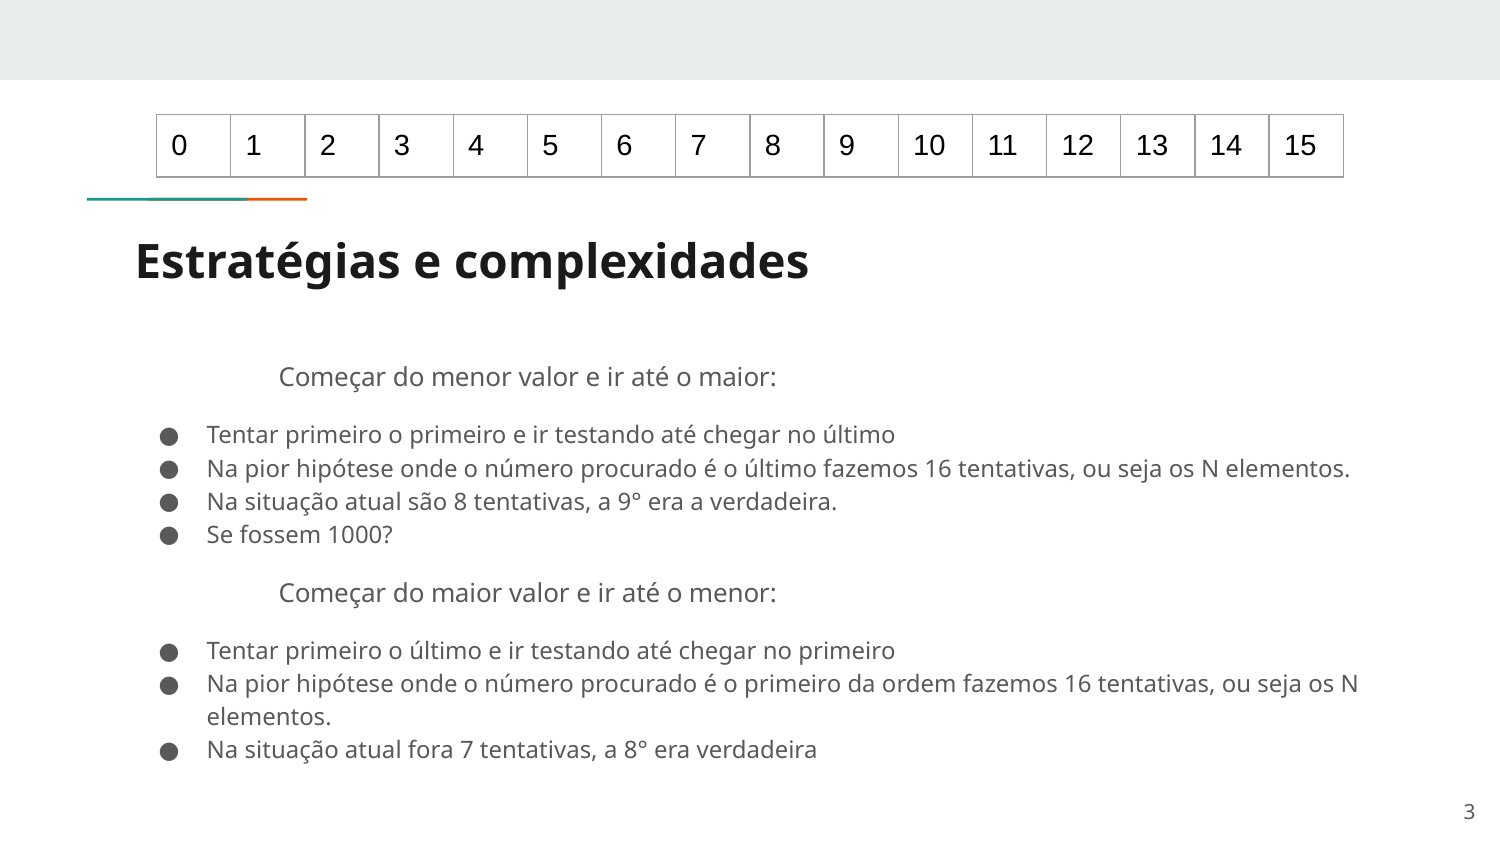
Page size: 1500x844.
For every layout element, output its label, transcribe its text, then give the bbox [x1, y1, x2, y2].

slide_number ‹#› [1400, 779, 1491, 844]
table_header 9 [825, 115, 898, 176]
table_header 7 [676, 115, 749, 176]
table_header 15 [1270, 115, 1343, 176]
table_header 4 [454, 115, 527, 176]
table_header 8 [751, 115, 823, 176]
table_header 1 [231, 115, 304, 176]
table_header 3 [380, 115, 453, 176]
table_header 14 [1196, 115, 1268, 176]
table_header 10 [899, 115, 972, 176]
list Começar do menor valor e ir até o maior: Tentar primeiro o primeiro e ir testando até chegar no último Na pior hipótese onde o número procurado é o último fazemos 16 tentativas, ou seja os N elementos. Na situação atual são 8 tentativas, a 9° era a verdadeira. Se fossem 1000? Começar do maior valor e ir até o menor: Tentar primeiro o último e ir testando até chegar no primeiro Na pior hipótese onde o número procurado é o primeiro da ordem fazemos 16 tentativas, ou seja os N elementos. Na situação atual fora 7 tentativas, a 8° era verdadeira [119, 341, 1381, 801]
table_header 13 [1121, 115, 1194, 176]
table_header 12 [1047, 115, 1120, 176]
table_header 5 [528, 115, 601, 176]
table_header 0 [157, 115, 230, 176]
table_header 6 [602, 115, 675, 176]
title Estratégias e complexidades [119, 216, 1381, 305]
table_header 2 [306, 115, 378, 176]
table_header 11 [973, 115, 1046, 176]
